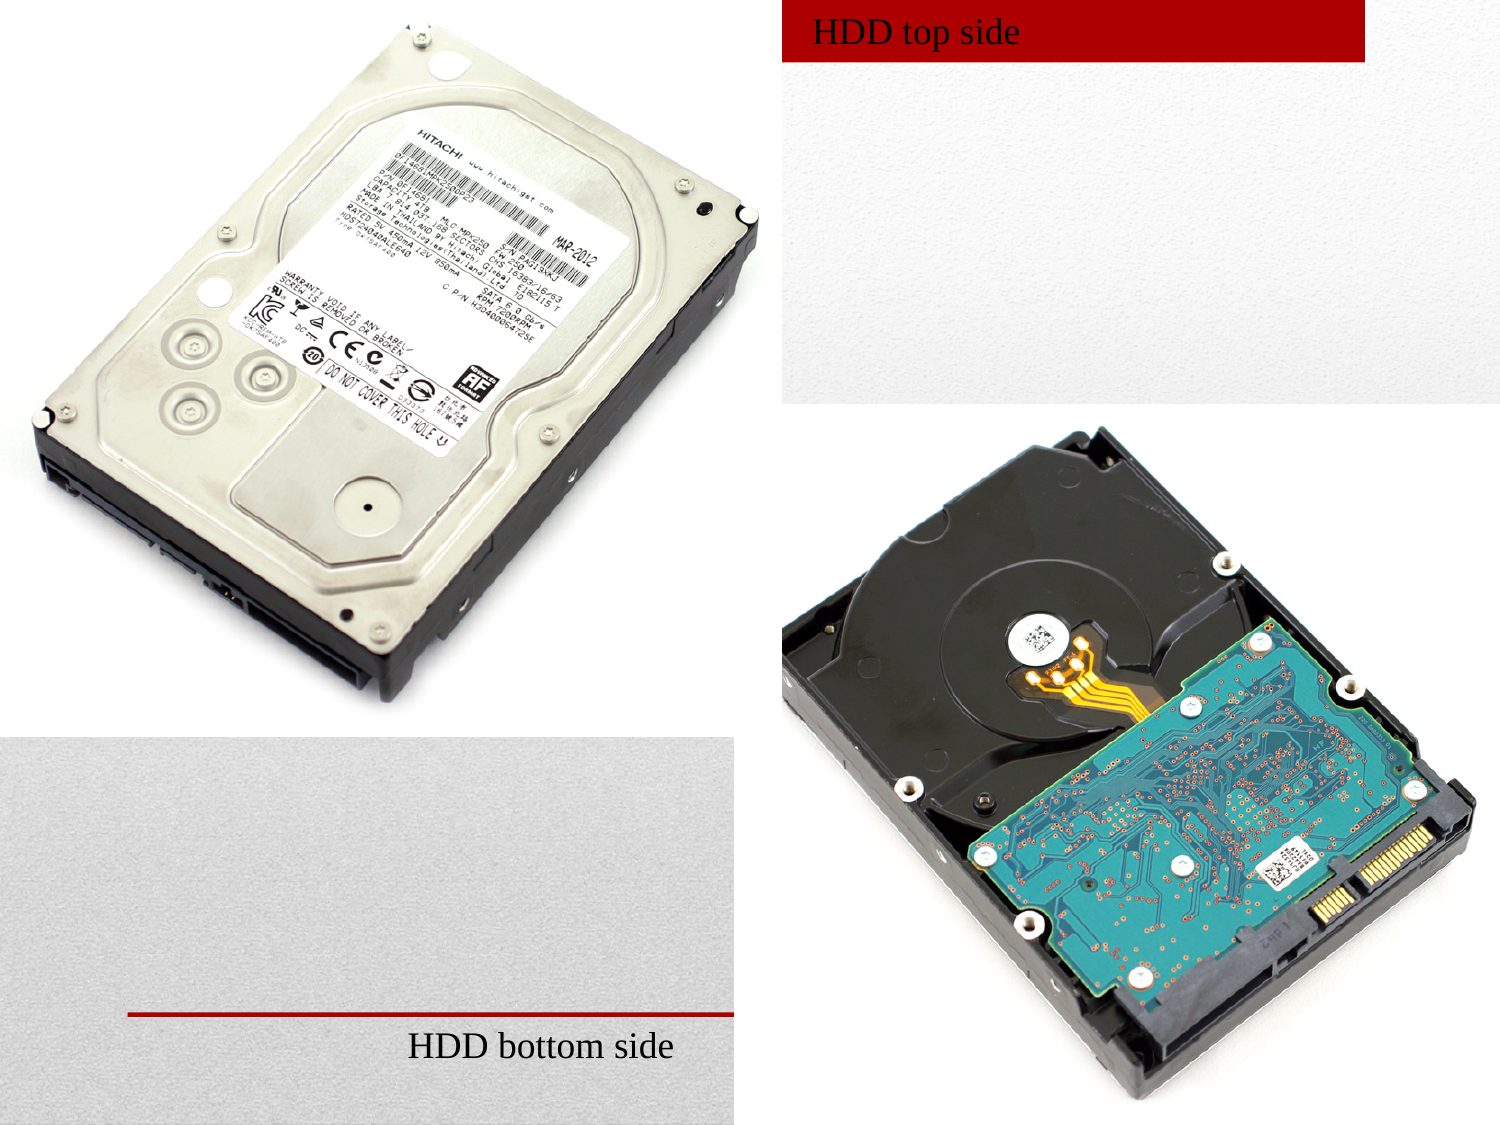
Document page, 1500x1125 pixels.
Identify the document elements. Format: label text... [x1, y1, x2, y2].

picture [733, 403, 1500, 1125]
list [0, 0, 783, 738]
text_box HDD bottom side [392, 1013, 728, 1074]
text_box HDD top side [797, 0, 1235, 60]
